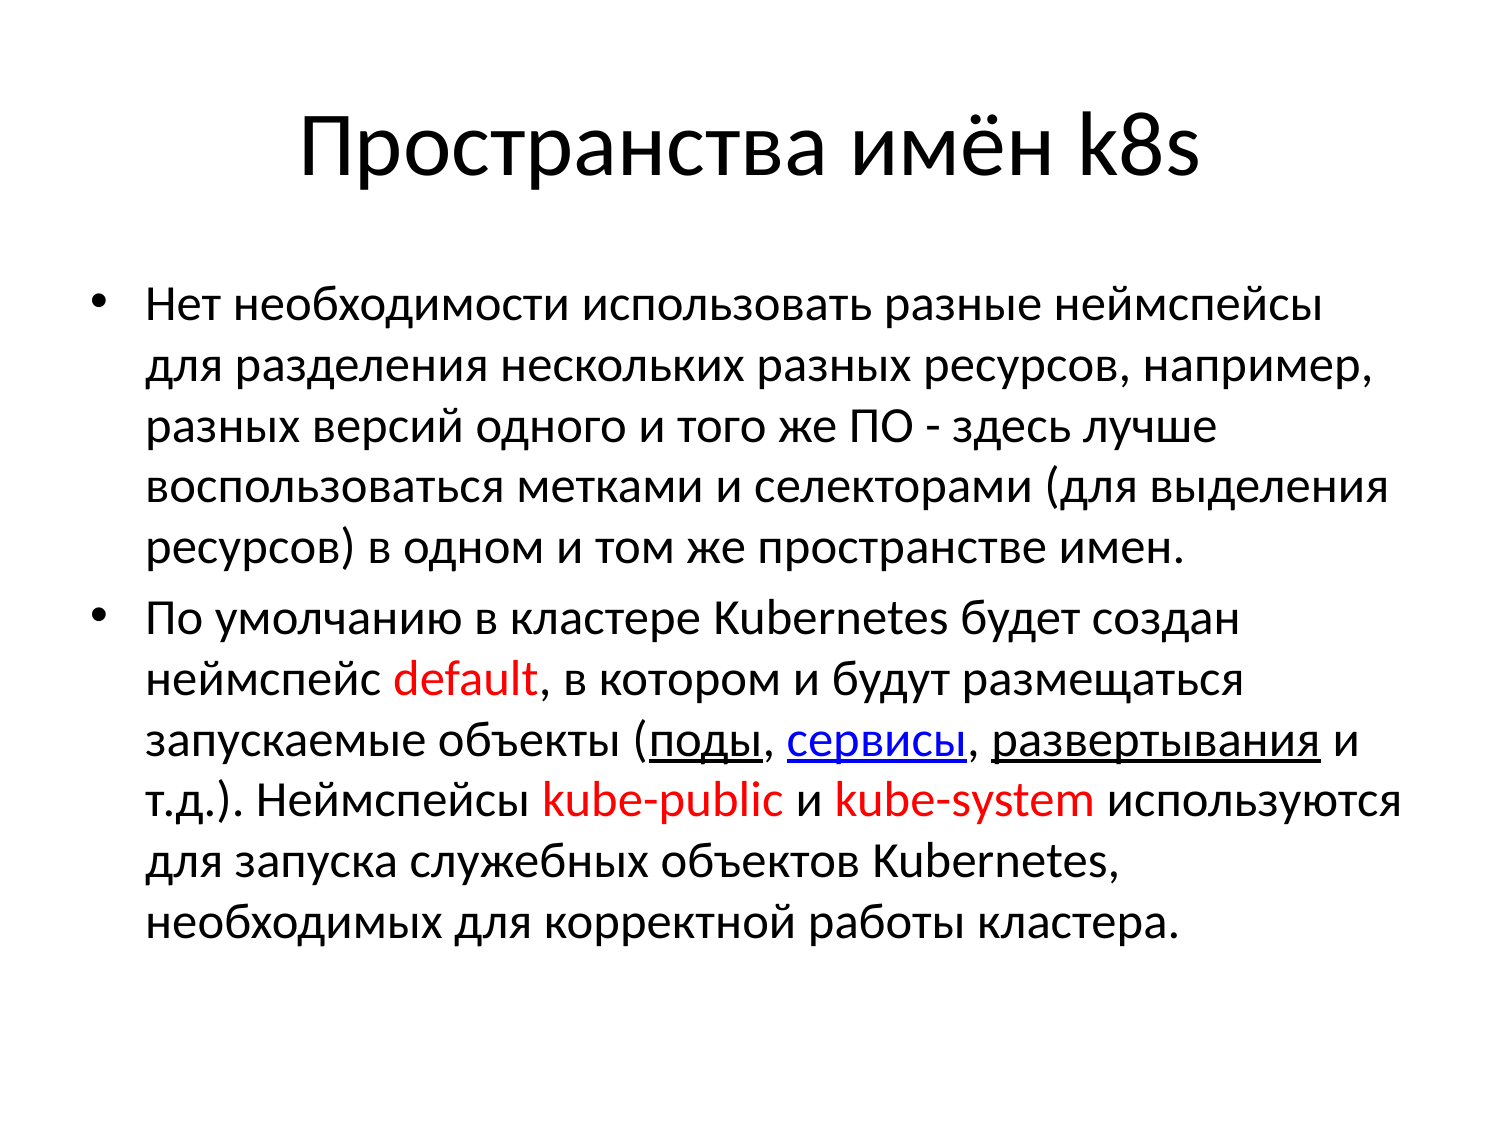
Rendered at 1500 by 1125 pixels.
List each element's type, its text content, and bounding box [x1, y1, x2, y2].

list Нет необходимости использовать разные неймспейсы для разделения нескольких разных ресурсов, например, разных версий одного и того же ПО - здесь лучше воспользоваться метками и селекторами (для выделения ресурсов) в одном и том же пространстве имен. По умолчанию в кластере Kubernetes будет создан неймспейс default, в котором и будут размещаться запускаемые объекты (поды, сервисы, развертывания и т.д.). Неймспейсы kube-public и kube-system используются для запуска служебных объектов Kubernetes, необходимых для корректной работы кластера. [75, 262, 1425, 1005]
title Пространства имён k8s [75, 45, 1425, 233]
